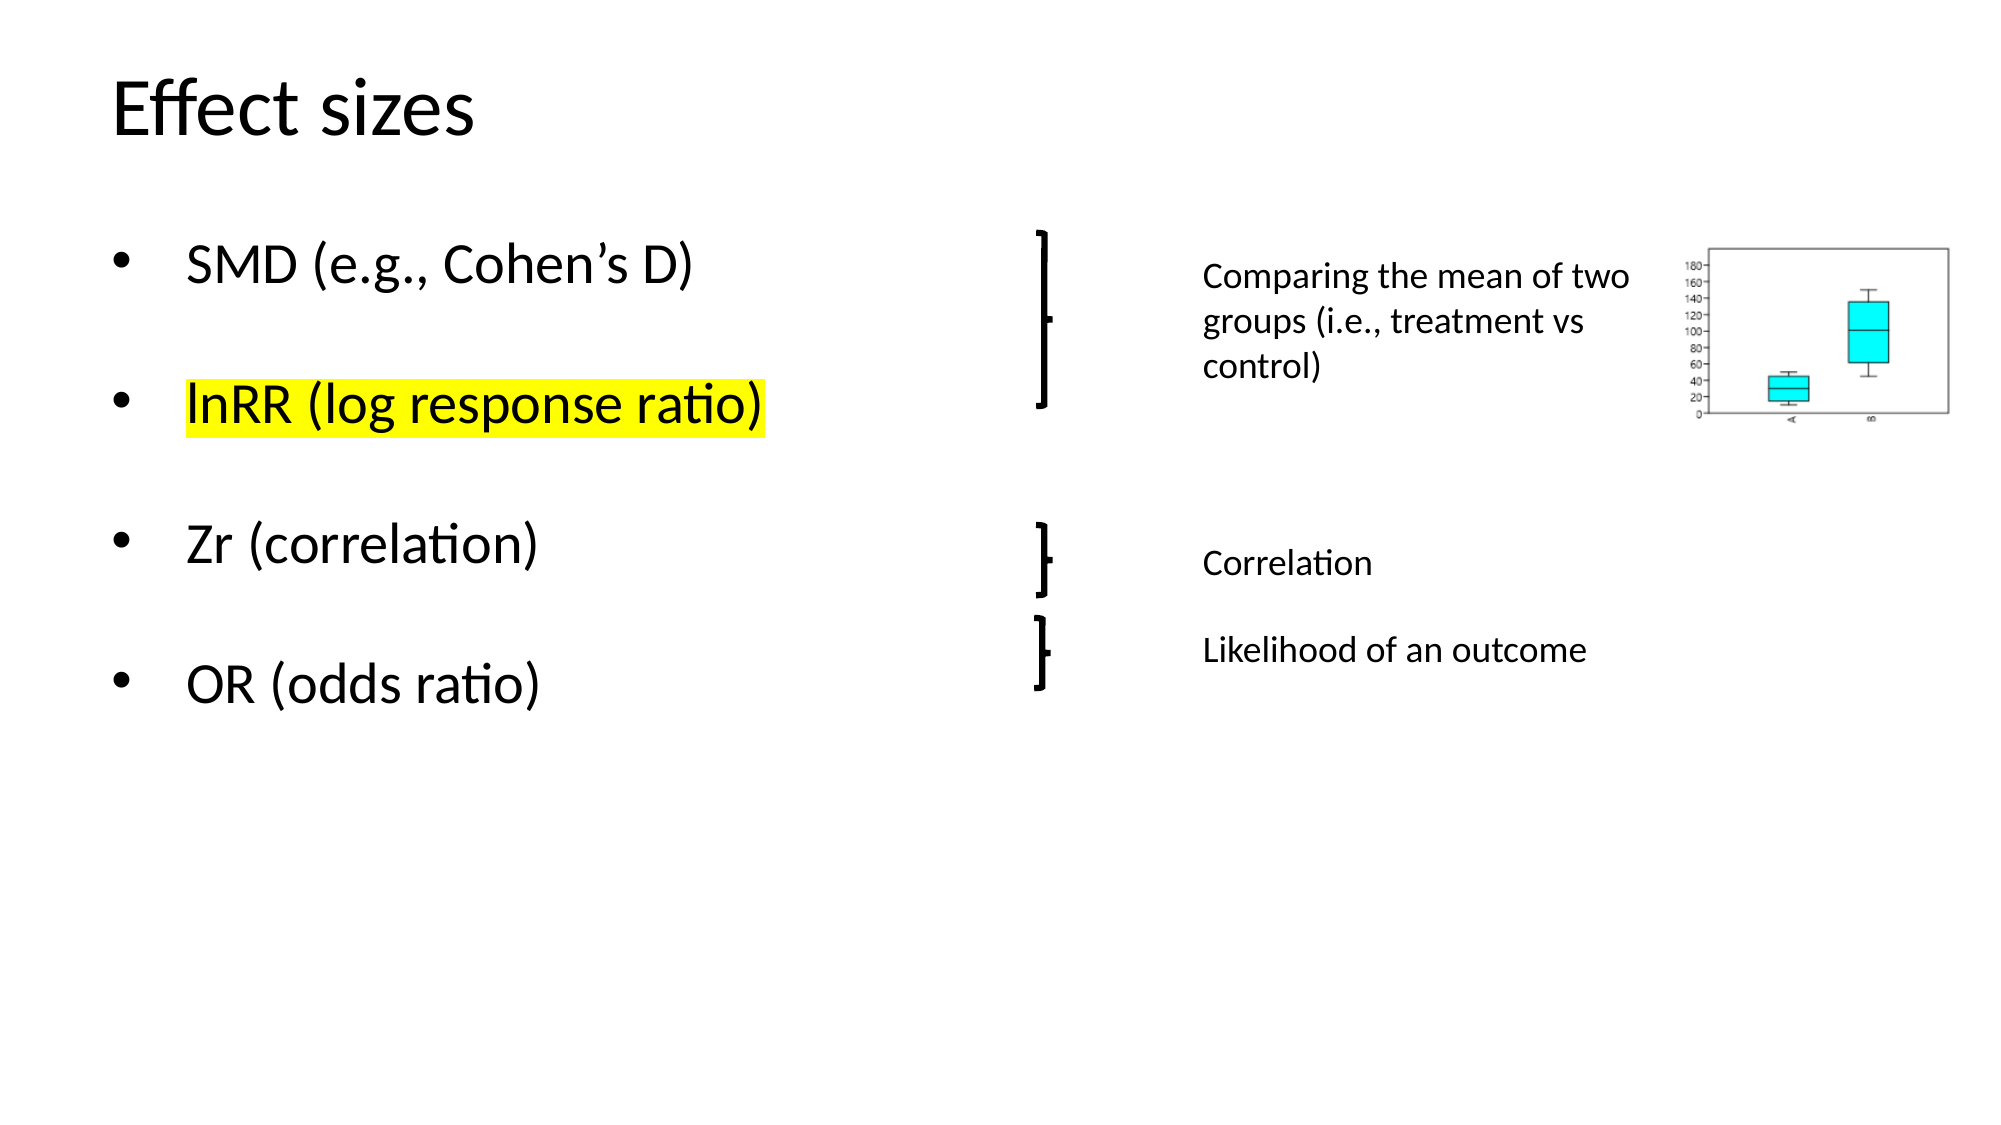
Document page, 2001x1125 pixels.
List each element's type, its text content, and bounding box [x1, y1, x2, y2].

title Effect sizes [96, 0, 1822, 218]
text_box [1035, 523, 1053, 597]
text_box Correlation [1188, 530, 1725, 591]
text_box [1034, 616, 1051, 690]
picture [1656, 196, 2000, 469]
text_box [1036, 231, 1053, 408]
text_box SMD (e.g., Cohen’s D) lnRR (log response ratio) Zr (correlation) OR (odds ratio) [96, 218, 943, 723]
text_box Comparing the mean of two groups (i.e., treatment vs control) [1188, 243, 1656, 394]
text_box Likelihood of an outcome [1188, 617, 1725, 678]
